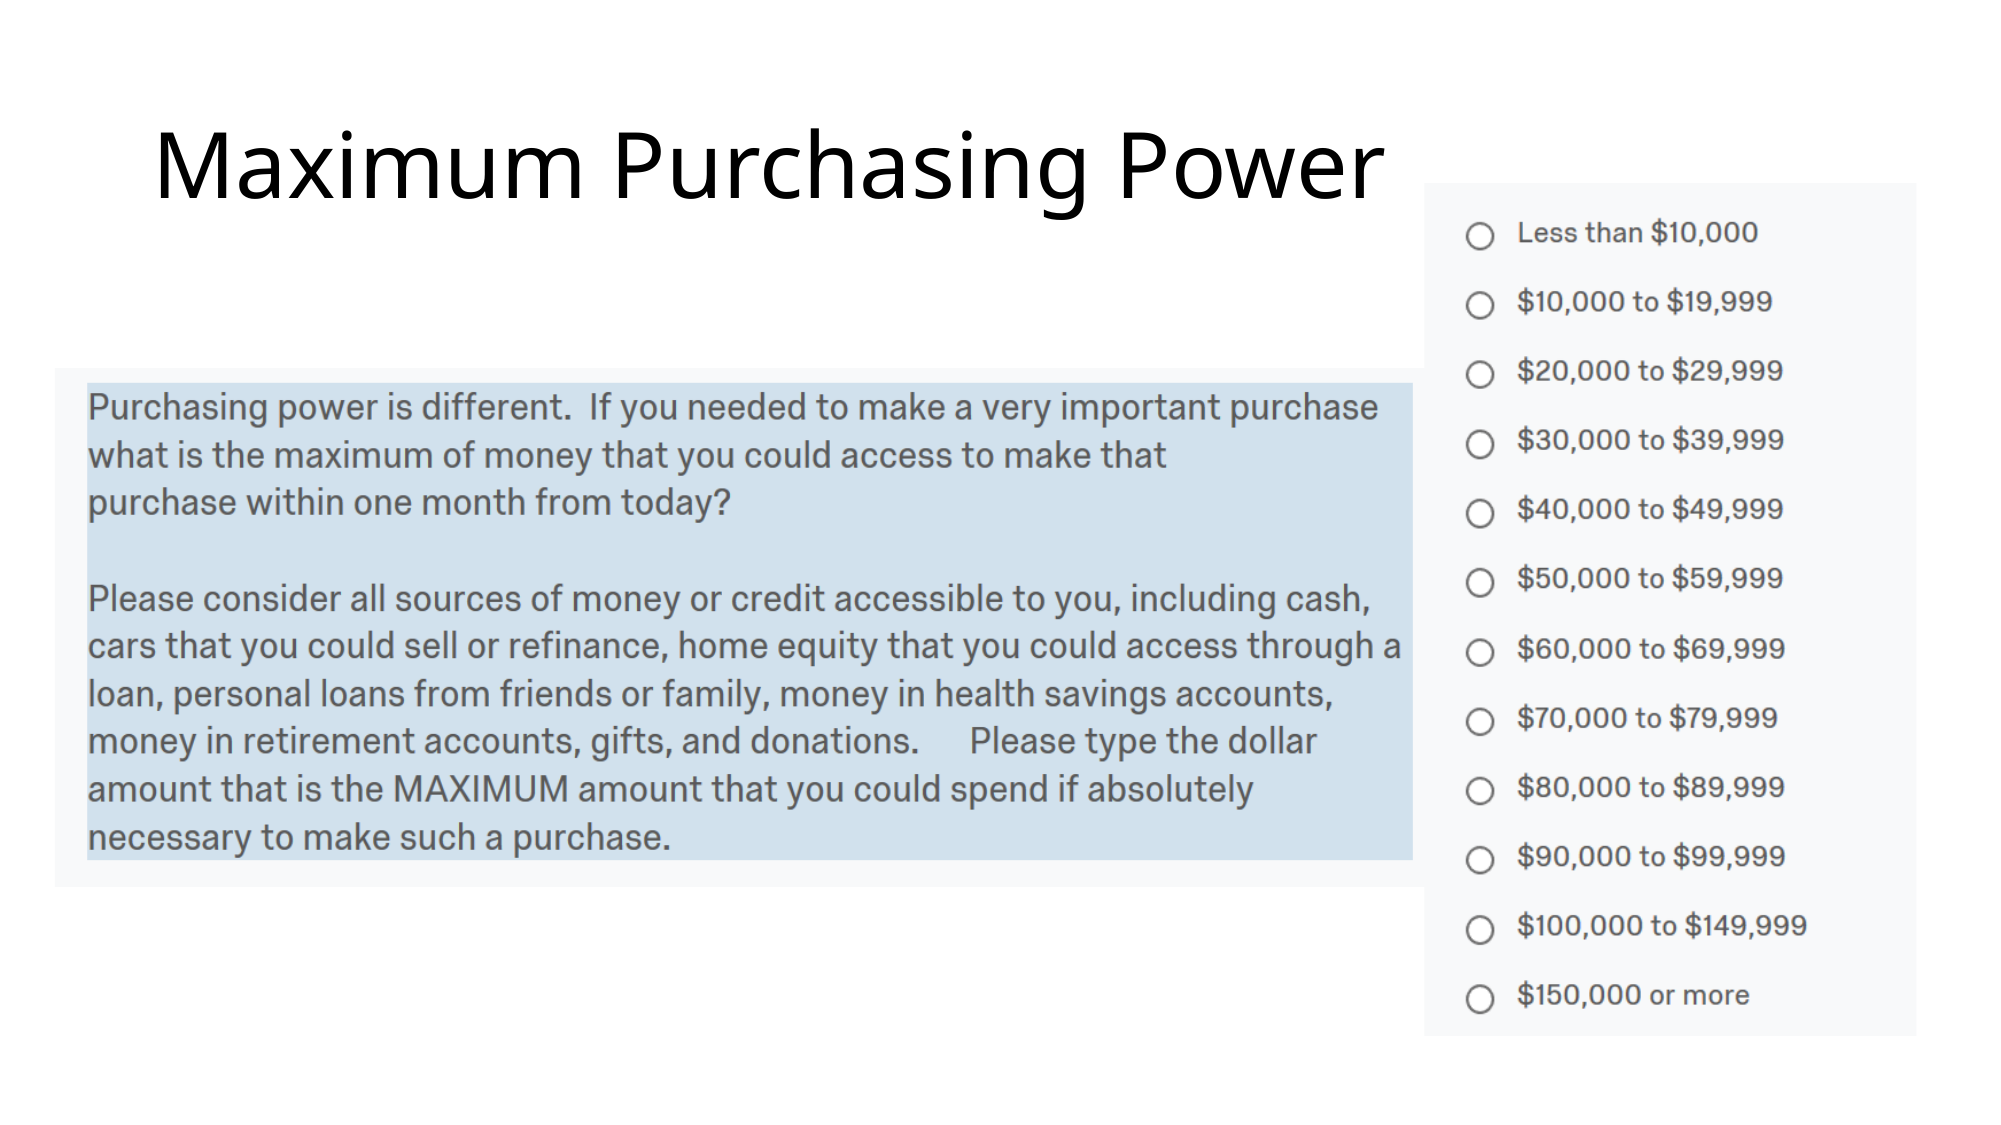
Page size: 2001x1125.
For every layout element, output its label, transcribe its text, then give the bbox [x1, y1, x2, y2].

title Maximum Purchasing Power [137, 59, 1863, 278]
picture [54, 183, 1917, 1036]
